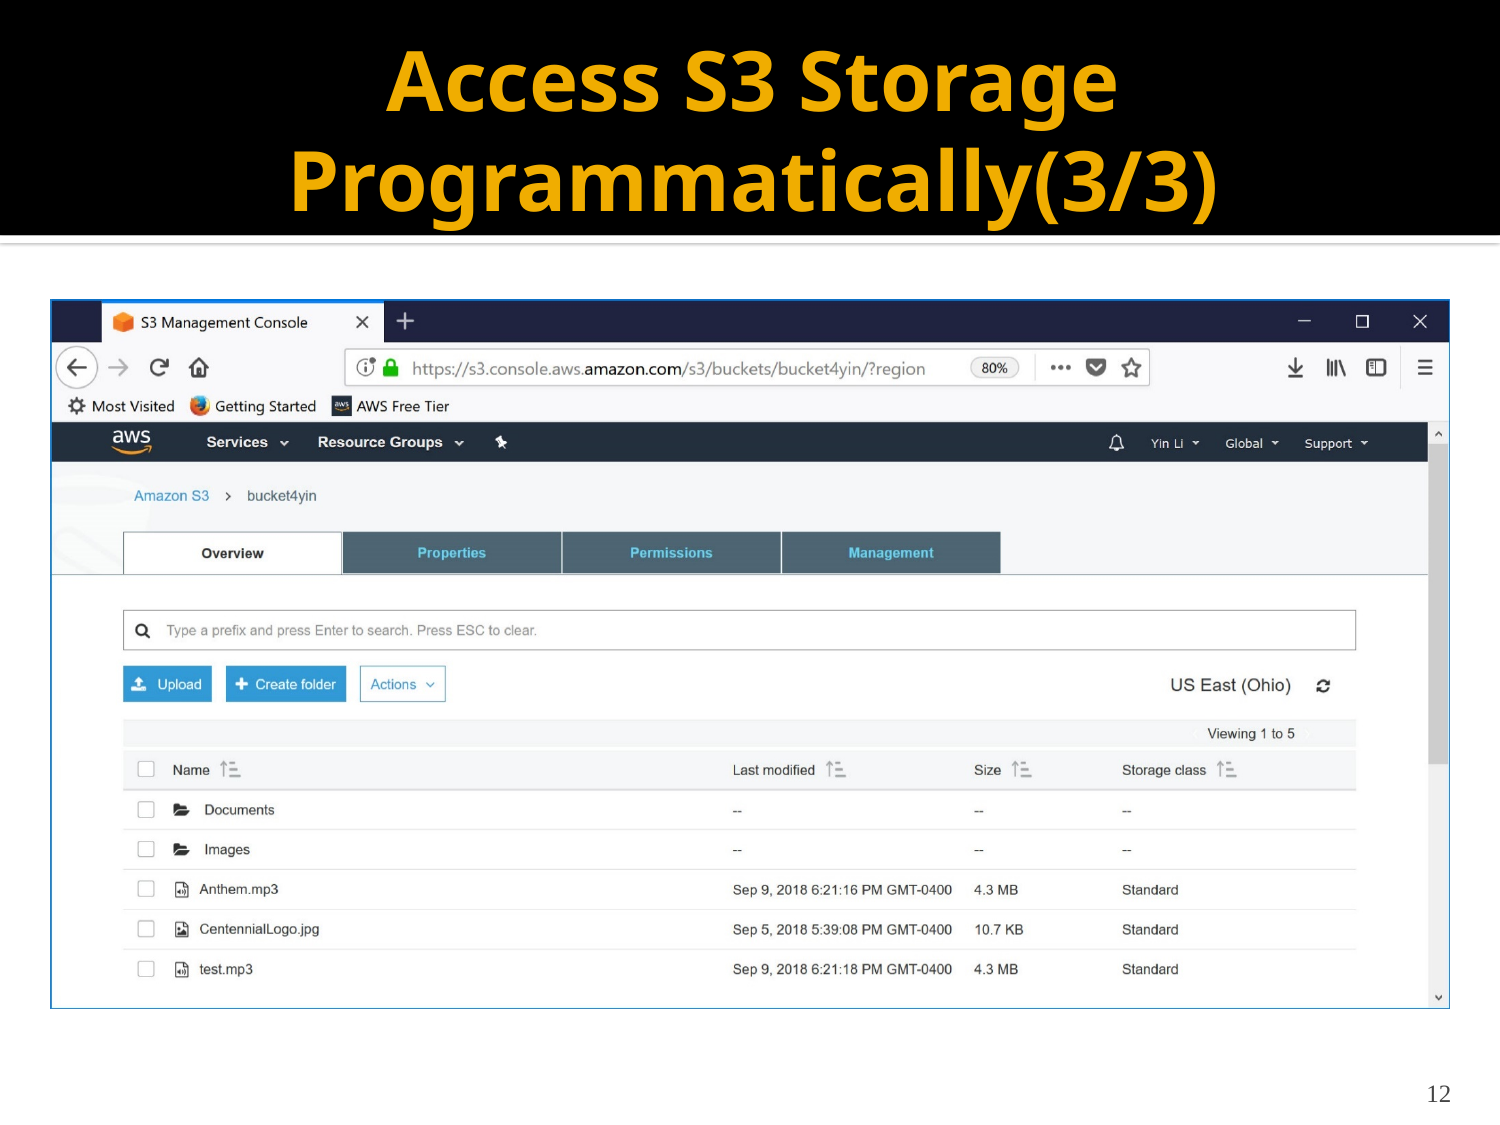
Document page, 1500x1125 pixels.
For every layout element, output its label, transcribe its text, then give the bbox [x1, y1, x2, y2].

title Access S3 Storage Programmatically(3/3) [0, 25, 1500, 231]
slide_number 12 [1345, 1062, 1467, 1108]
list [50, 299, 1450, 1009]
